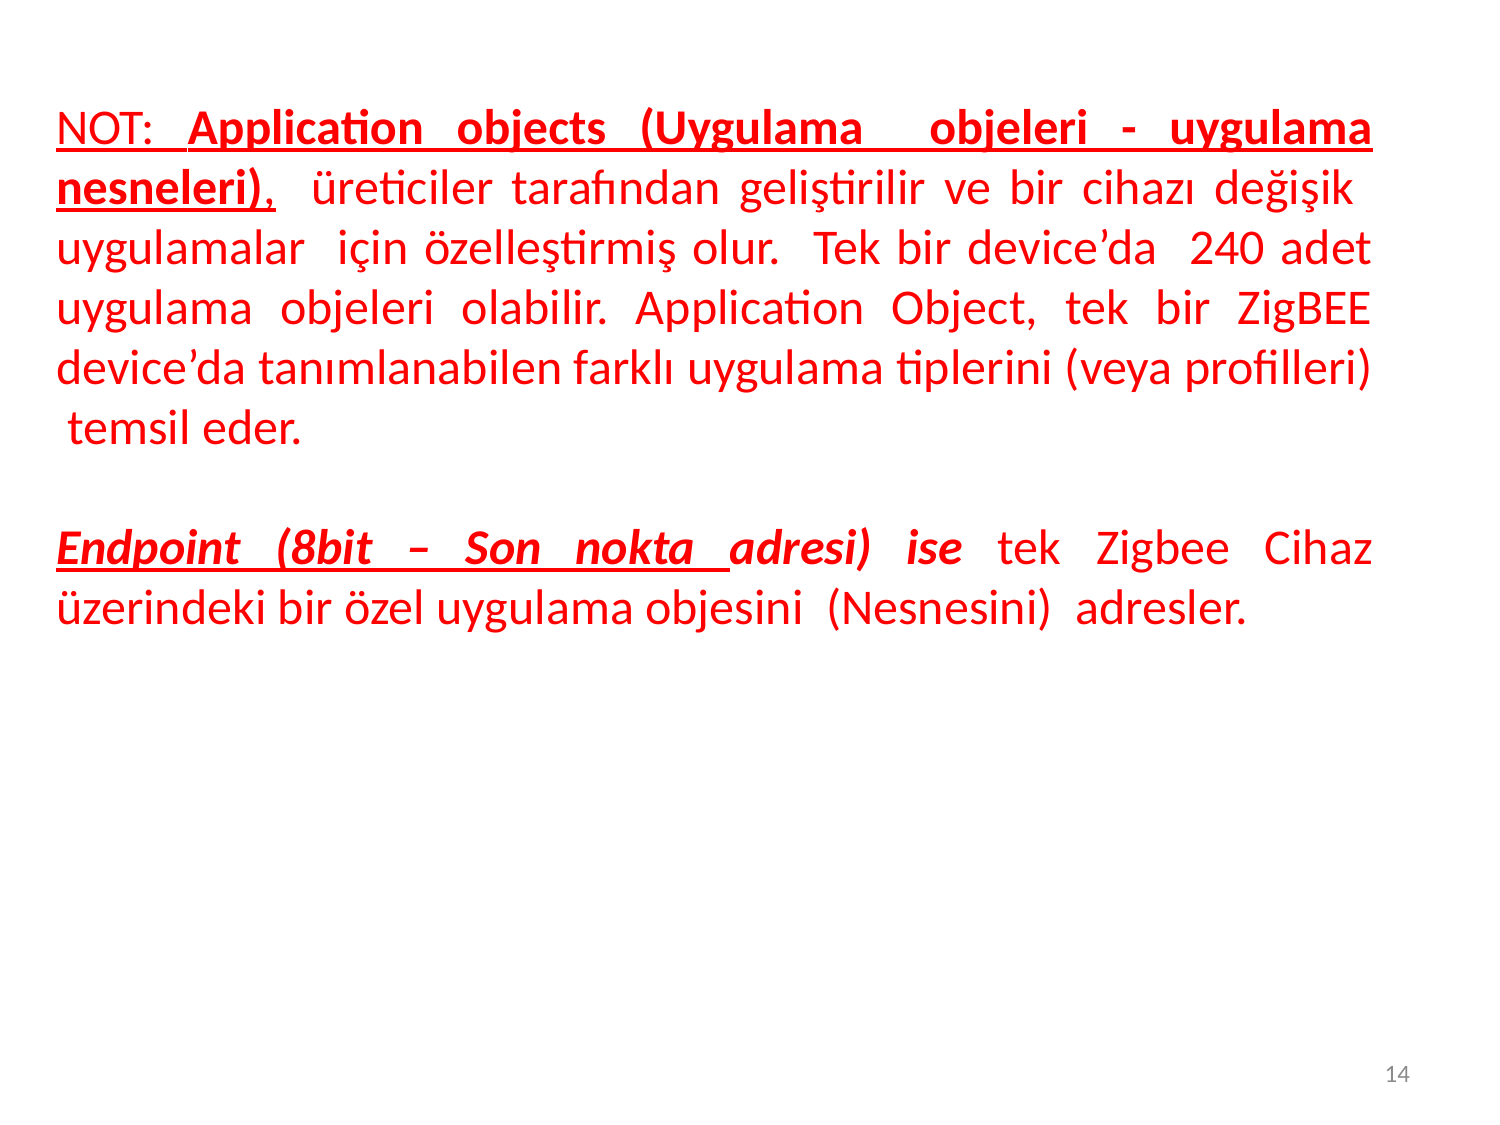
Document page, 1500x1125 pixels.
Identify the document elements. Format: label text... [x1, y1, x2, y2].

slide_number 14 [1074, 1042, 1425, 1103]
text_box NOT: Application objects (Uygulama objeleri - uygulama nesneleri), üreticiler tarafından geliştirilir ve bir cihazı değişik uygulamalar için özelleştirmiş olur. Tek bir device’da 240 adet uygulama objeleri olabilir. Application Object, tek bir ZigBEE device’da tanımlanabilen farklı uygulama tiplerini (veya profilleri) temsil eder. Endpoint (8bit – Son nokta adresi) ise tek Zigbee Cihaz üzerindeki bir özel uygulama objesini (Nesnesini) adresler. [41, 42, 1388, 643]
